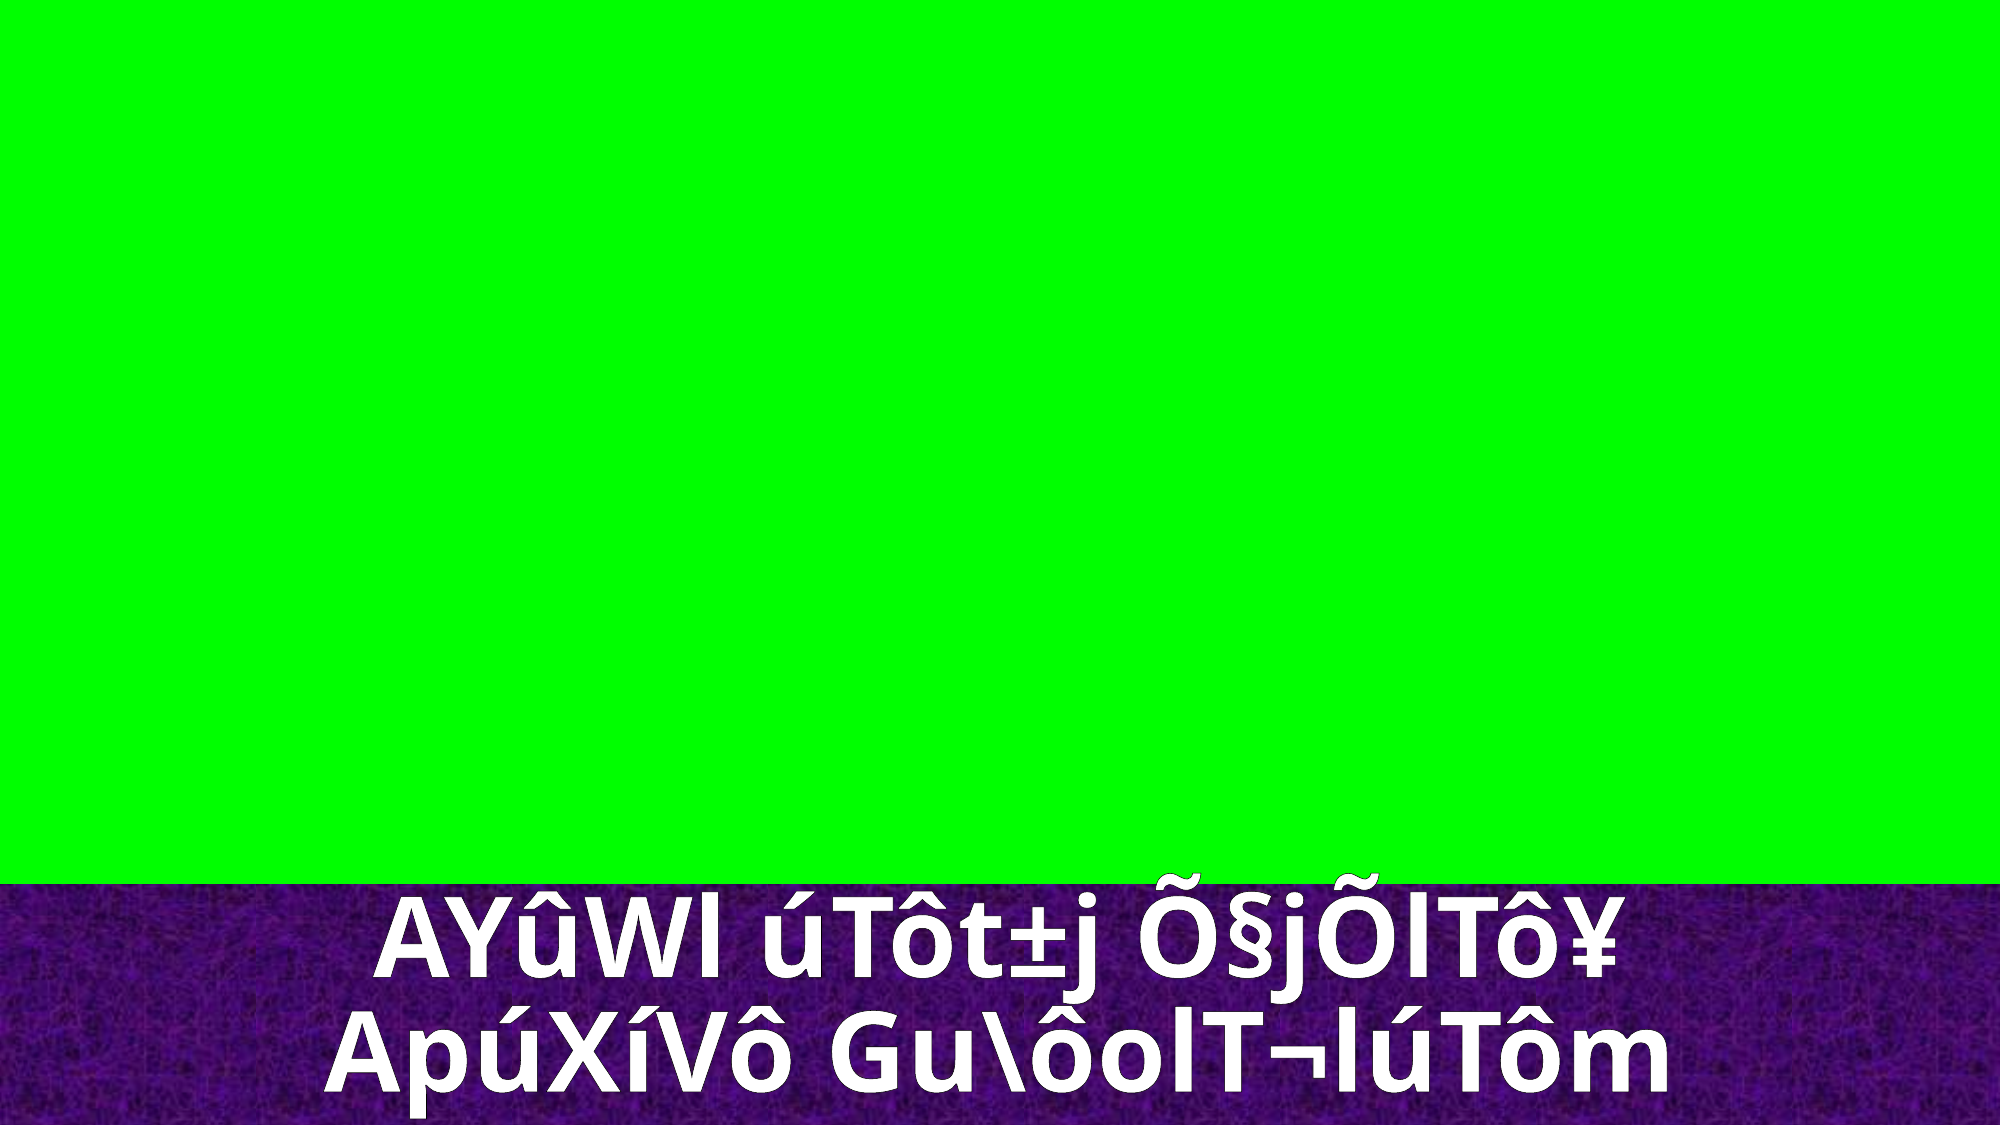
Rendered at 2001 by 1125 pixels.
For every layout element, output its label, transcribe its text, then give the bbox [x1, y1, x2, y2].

text_box [0, 884, 2000, 1125]
text_box AYûWl úTôt±j Õ§jÕlTô¥ ApúXíVô Gu\ôolT¬lúTôm [249, 877, 1750, 1122]
